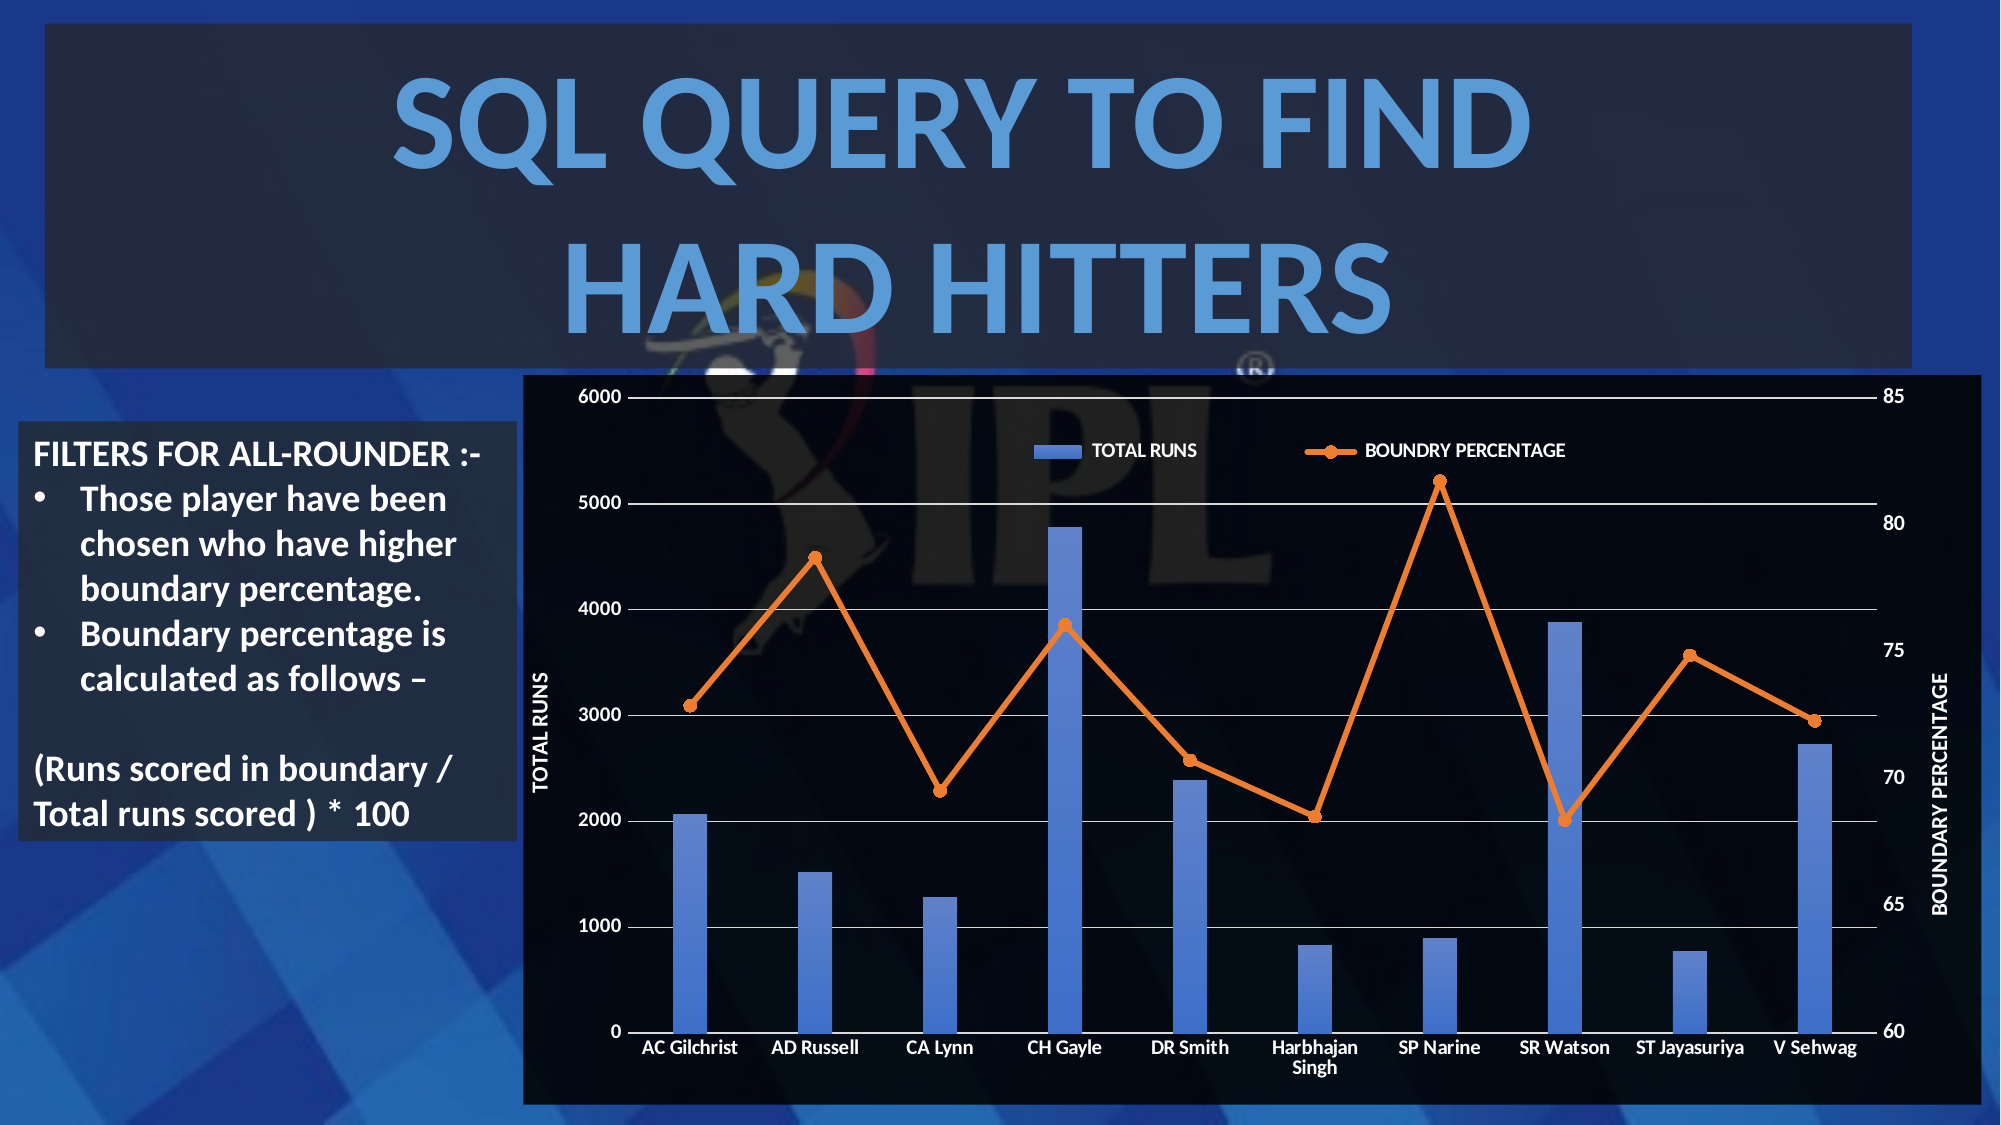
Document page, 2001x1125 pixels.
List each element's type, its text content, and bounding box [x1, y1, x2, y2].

text_box FILTERS FOR ALL-ROUNDER :- Those player have been chosen who have higher boundary percentage. Boundary percentage is calculated as follows – (Runs scored in boundary / Total runs scored ) * 100 [18, 421, 517, 842]
text_box SQL QUERY TO FIND HARD HITTERS [44, 23, 1912, 369]
chart [523, 375, 1982, 1105]
picture [0, 0, 2001, 1125]
